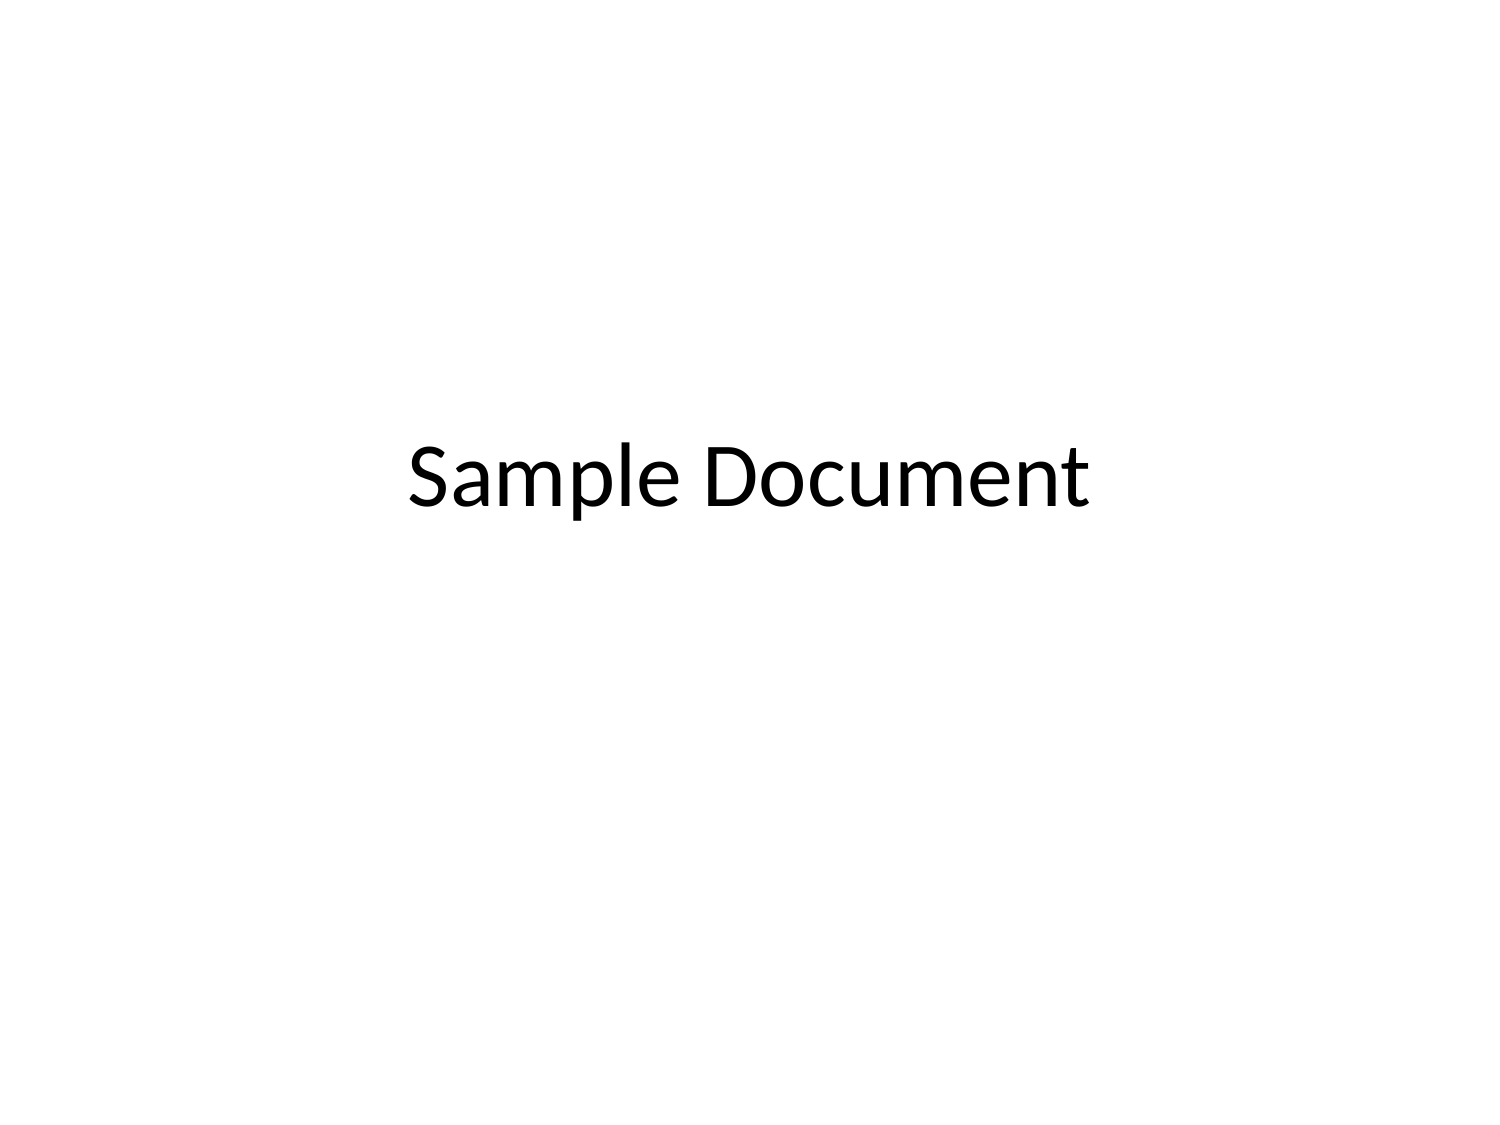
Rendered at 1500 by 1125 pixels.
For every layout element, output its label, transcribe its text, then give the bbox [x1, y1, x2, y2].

title Sample Document [112, 349, 1388, 591]
